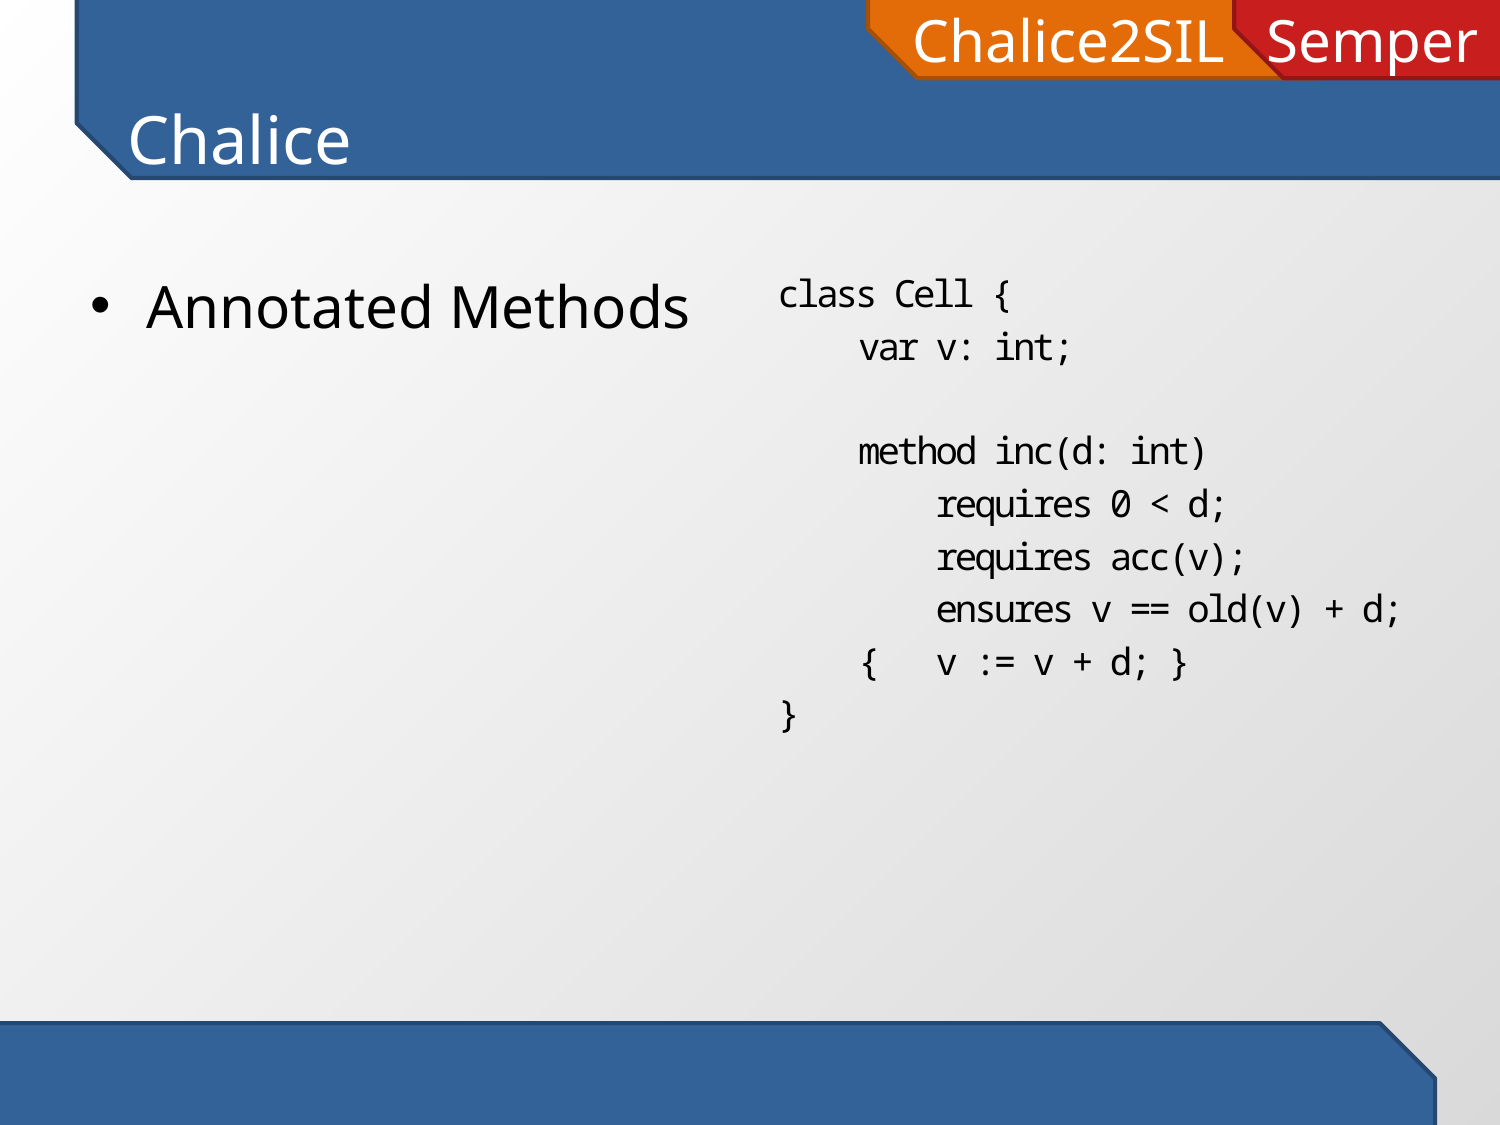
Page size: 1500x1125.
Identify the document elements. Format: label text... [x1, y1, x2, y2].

title Chalice [112, 44, 1436, 232]
list class Cell { var v: int; method inc(d: int) requires 0 < d; requires acc(v); ensures v == old(v) + d; { v := v + d; } } [762, 262, 1425, 1005]
list Annotated Methods [75, 262, 738, 1005]
